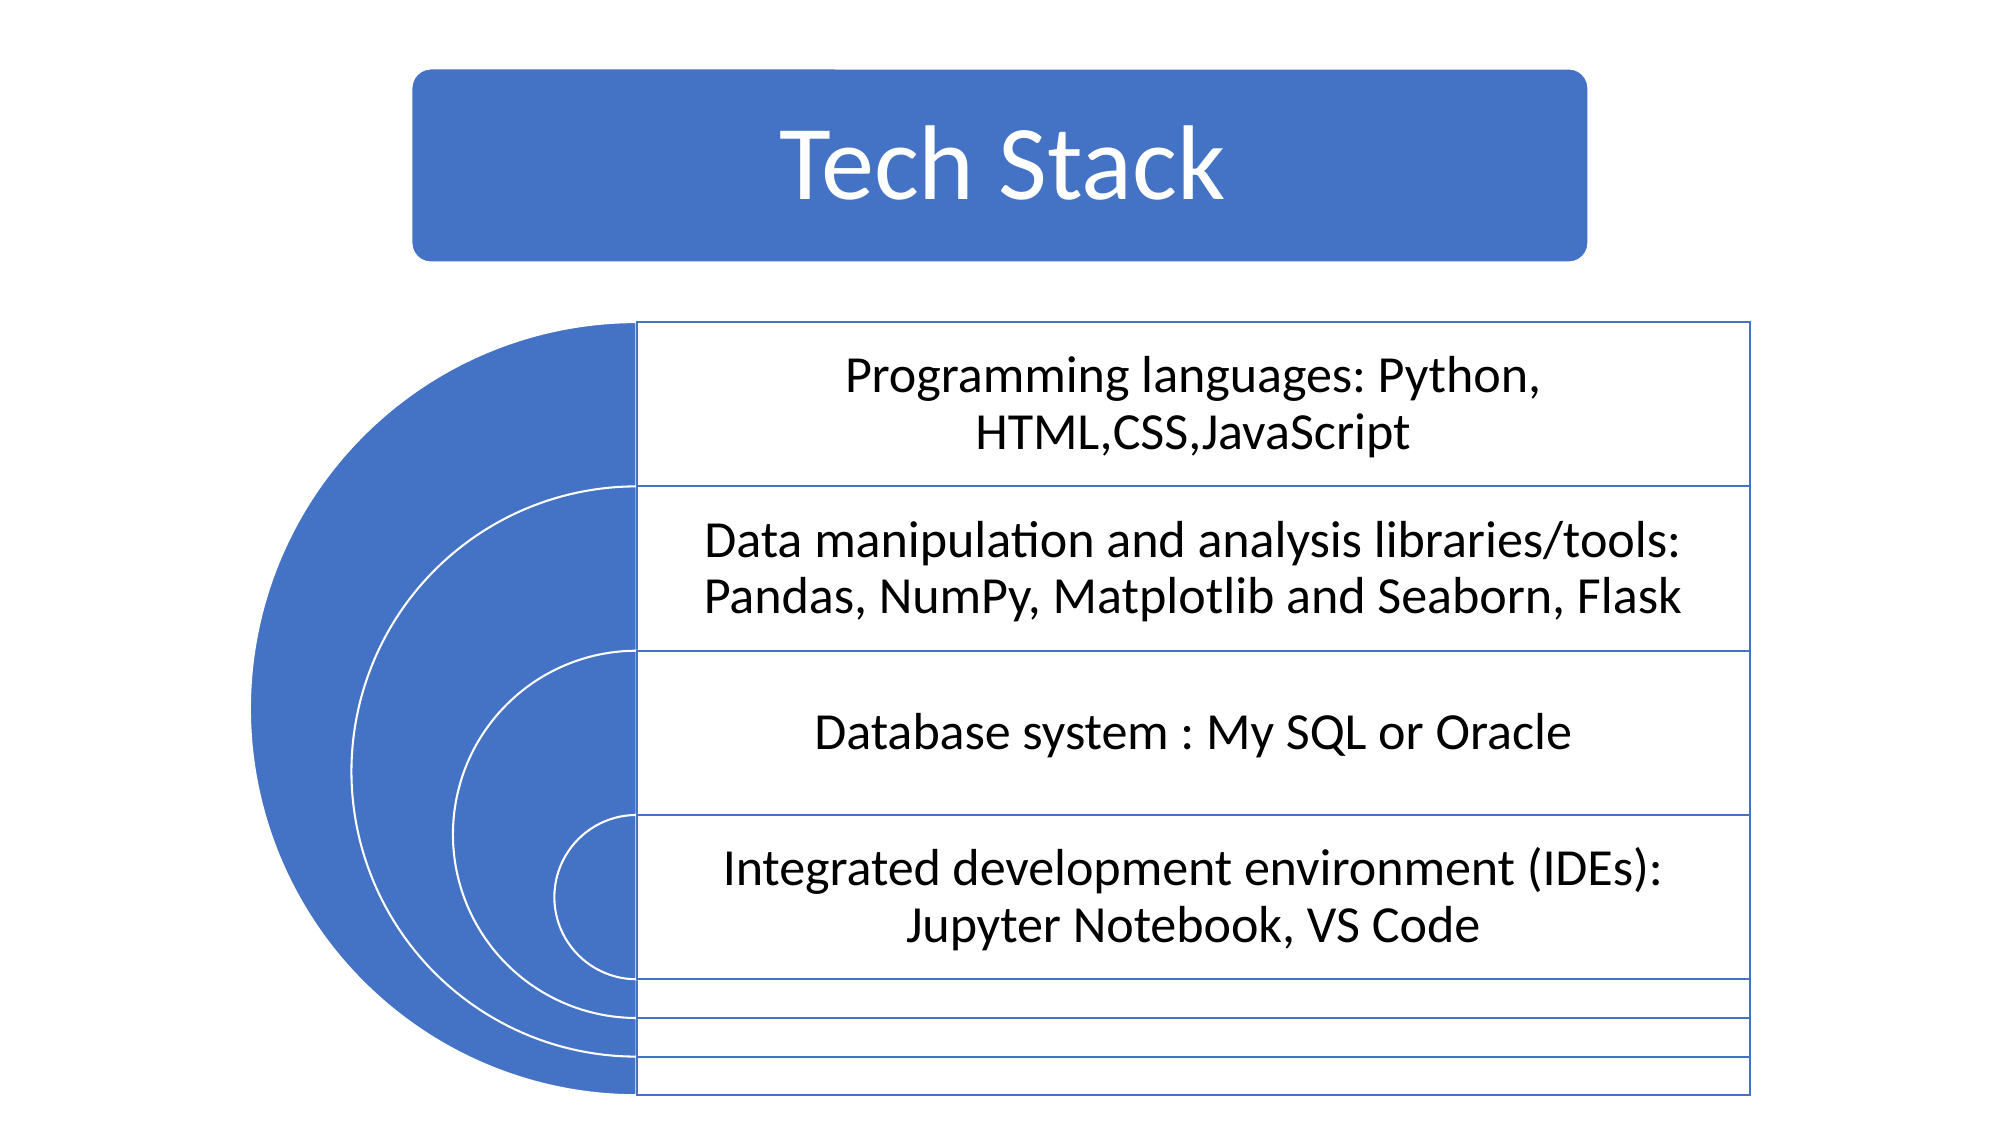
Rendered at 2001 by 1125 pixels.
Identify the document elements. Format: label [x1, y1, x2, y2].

text_box [249, 322, 1750, 1096]
text_box [410, 68, 1590, 263]
